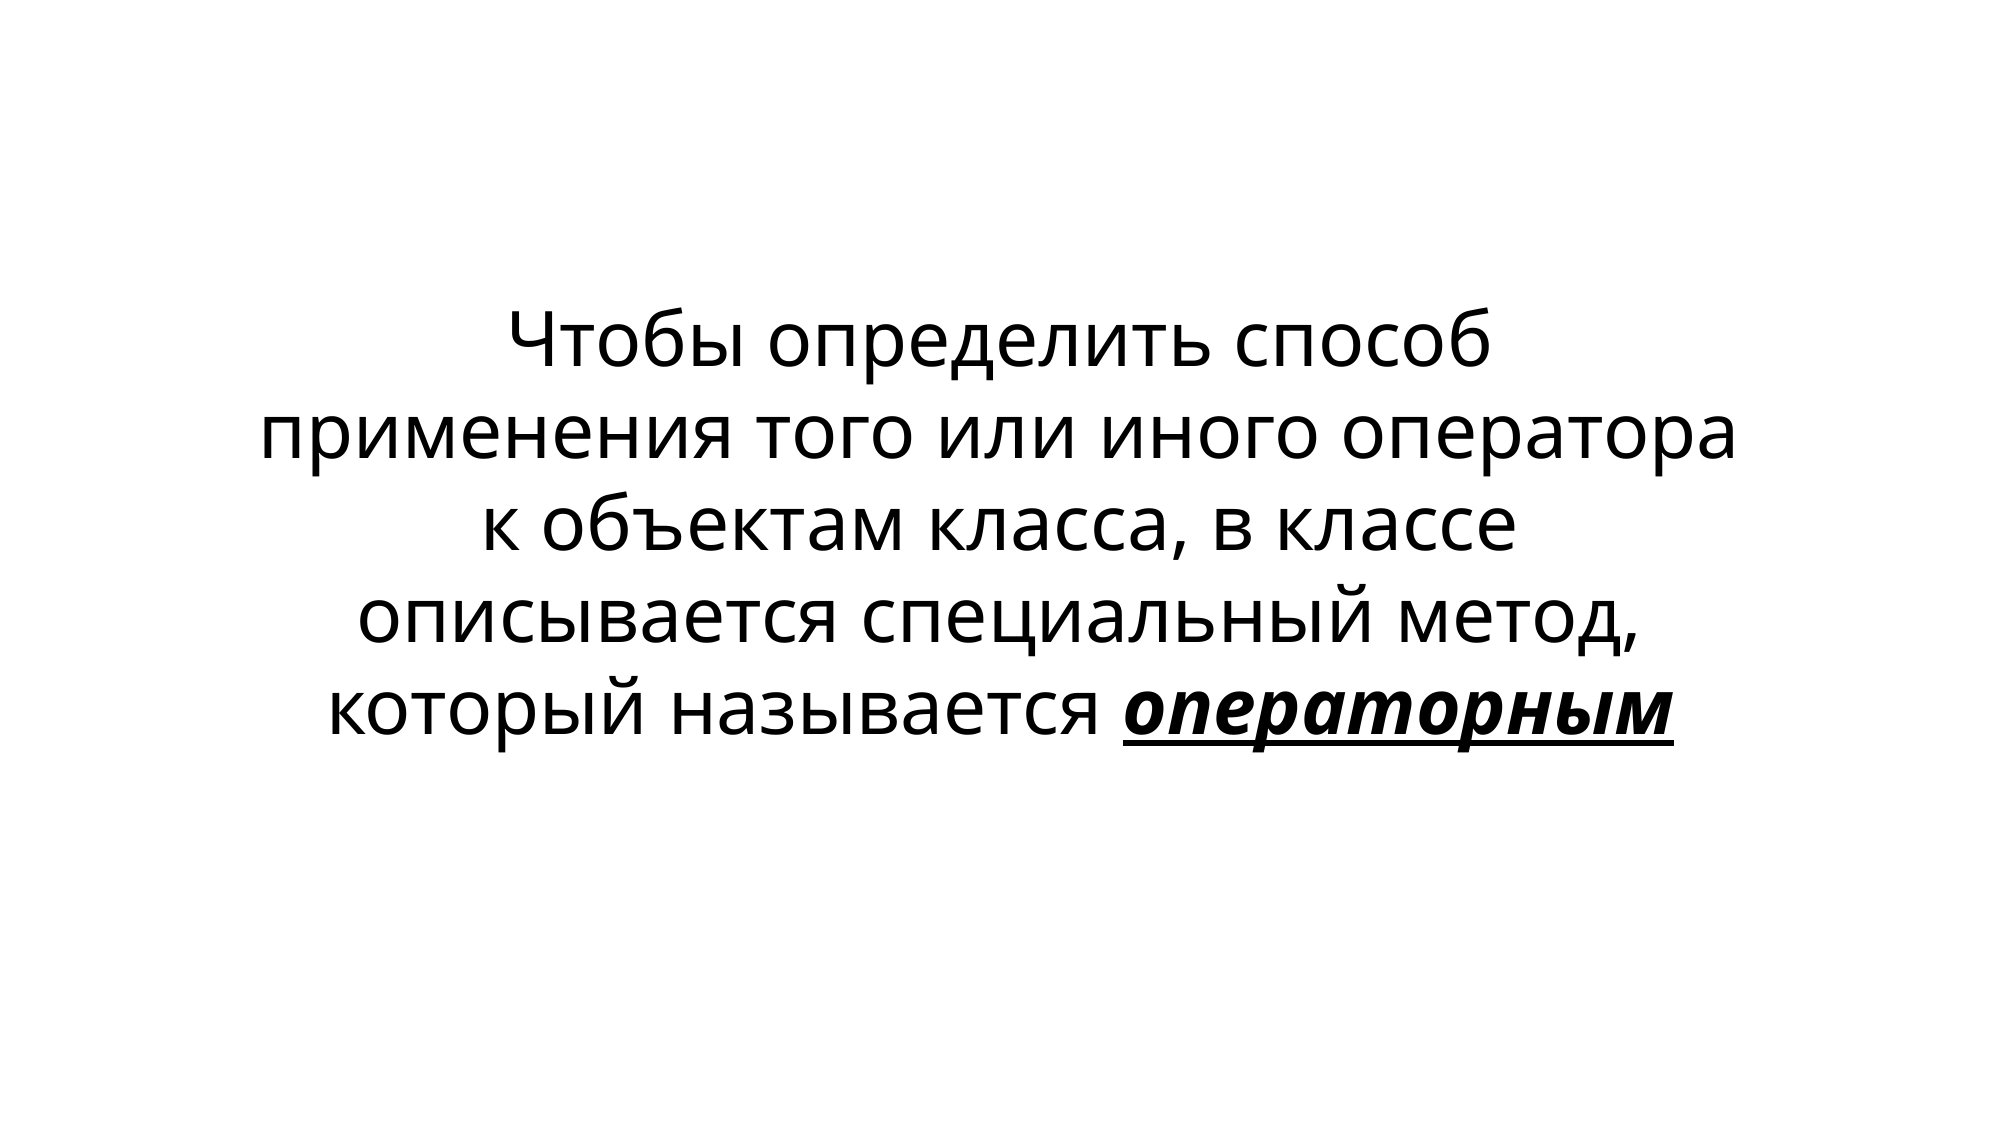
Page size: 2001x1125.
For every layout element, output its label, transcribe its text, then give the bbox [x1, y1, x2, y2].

subtitle Чтобы определить способ применения того или иного оператора к объектам класса, в классе описывается специальный метод, который называется операторным [243, 282, 1757, 843]
